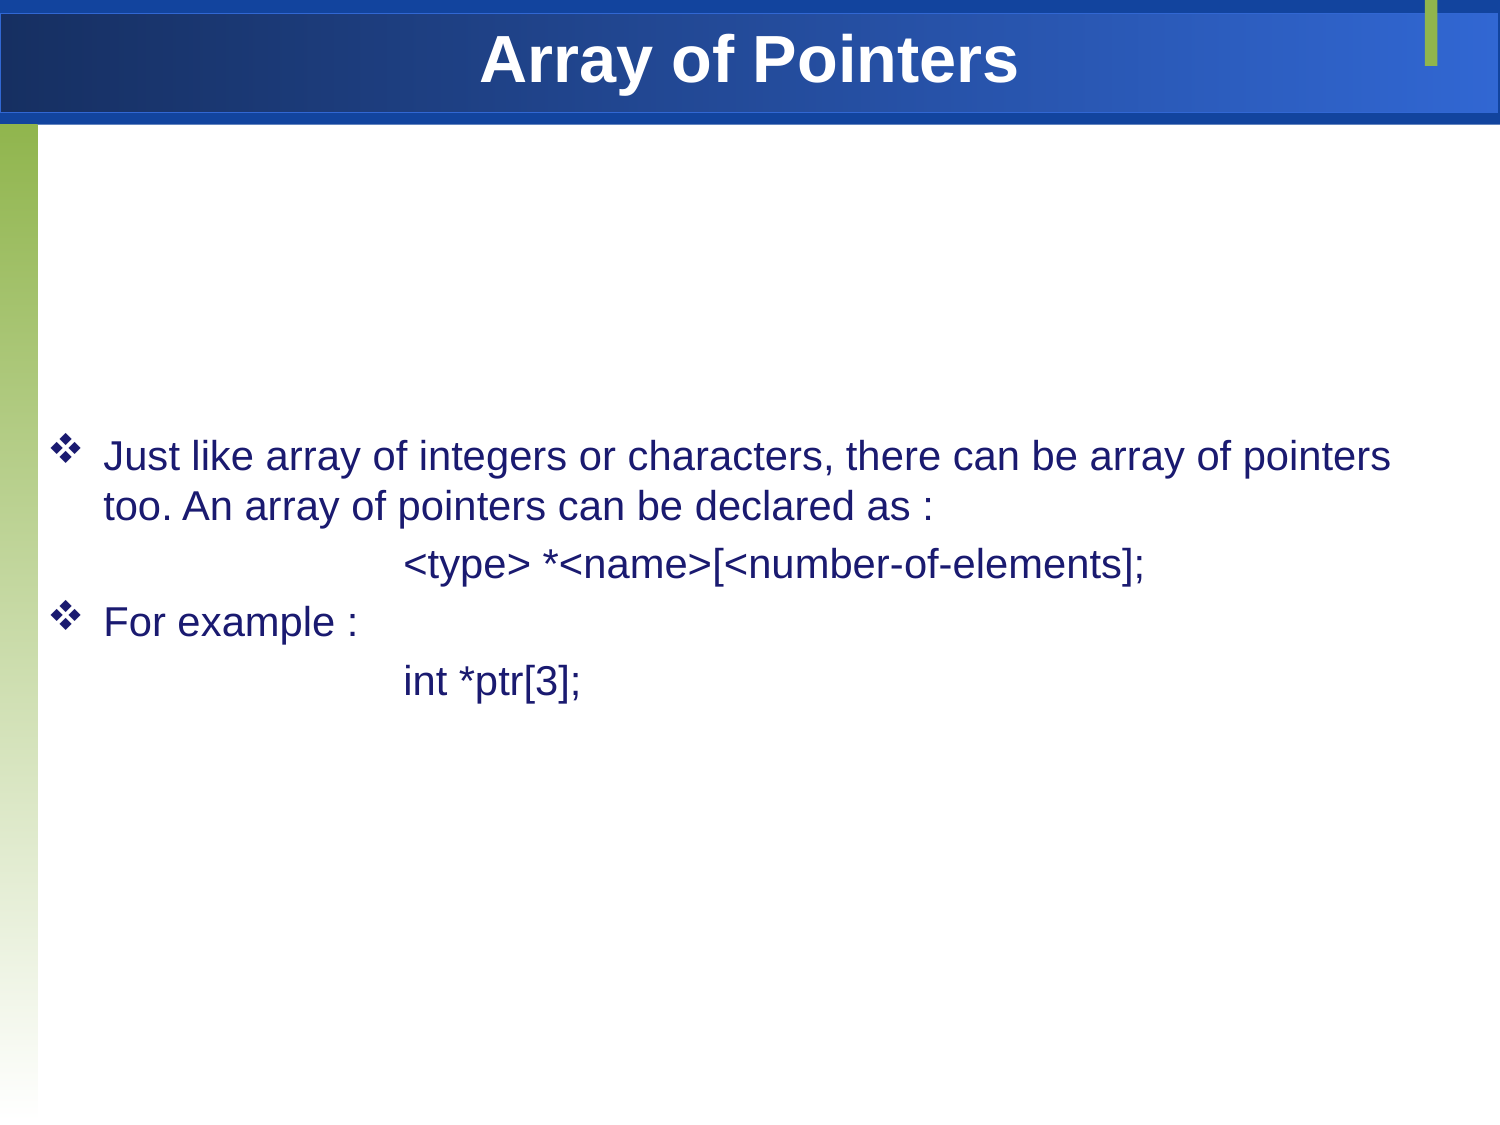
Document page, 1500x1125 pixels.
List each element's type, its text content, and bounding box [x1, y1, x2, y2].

title Array of Pointers [74, 10, 1425, 104]
list Just like array of integers or characters, there can be array of pointers too. An array of pointers can be declared as : <type> *<name>[<number-of-elements]; For example : int *ptr[3]; [32, 425, 1479, 700]
